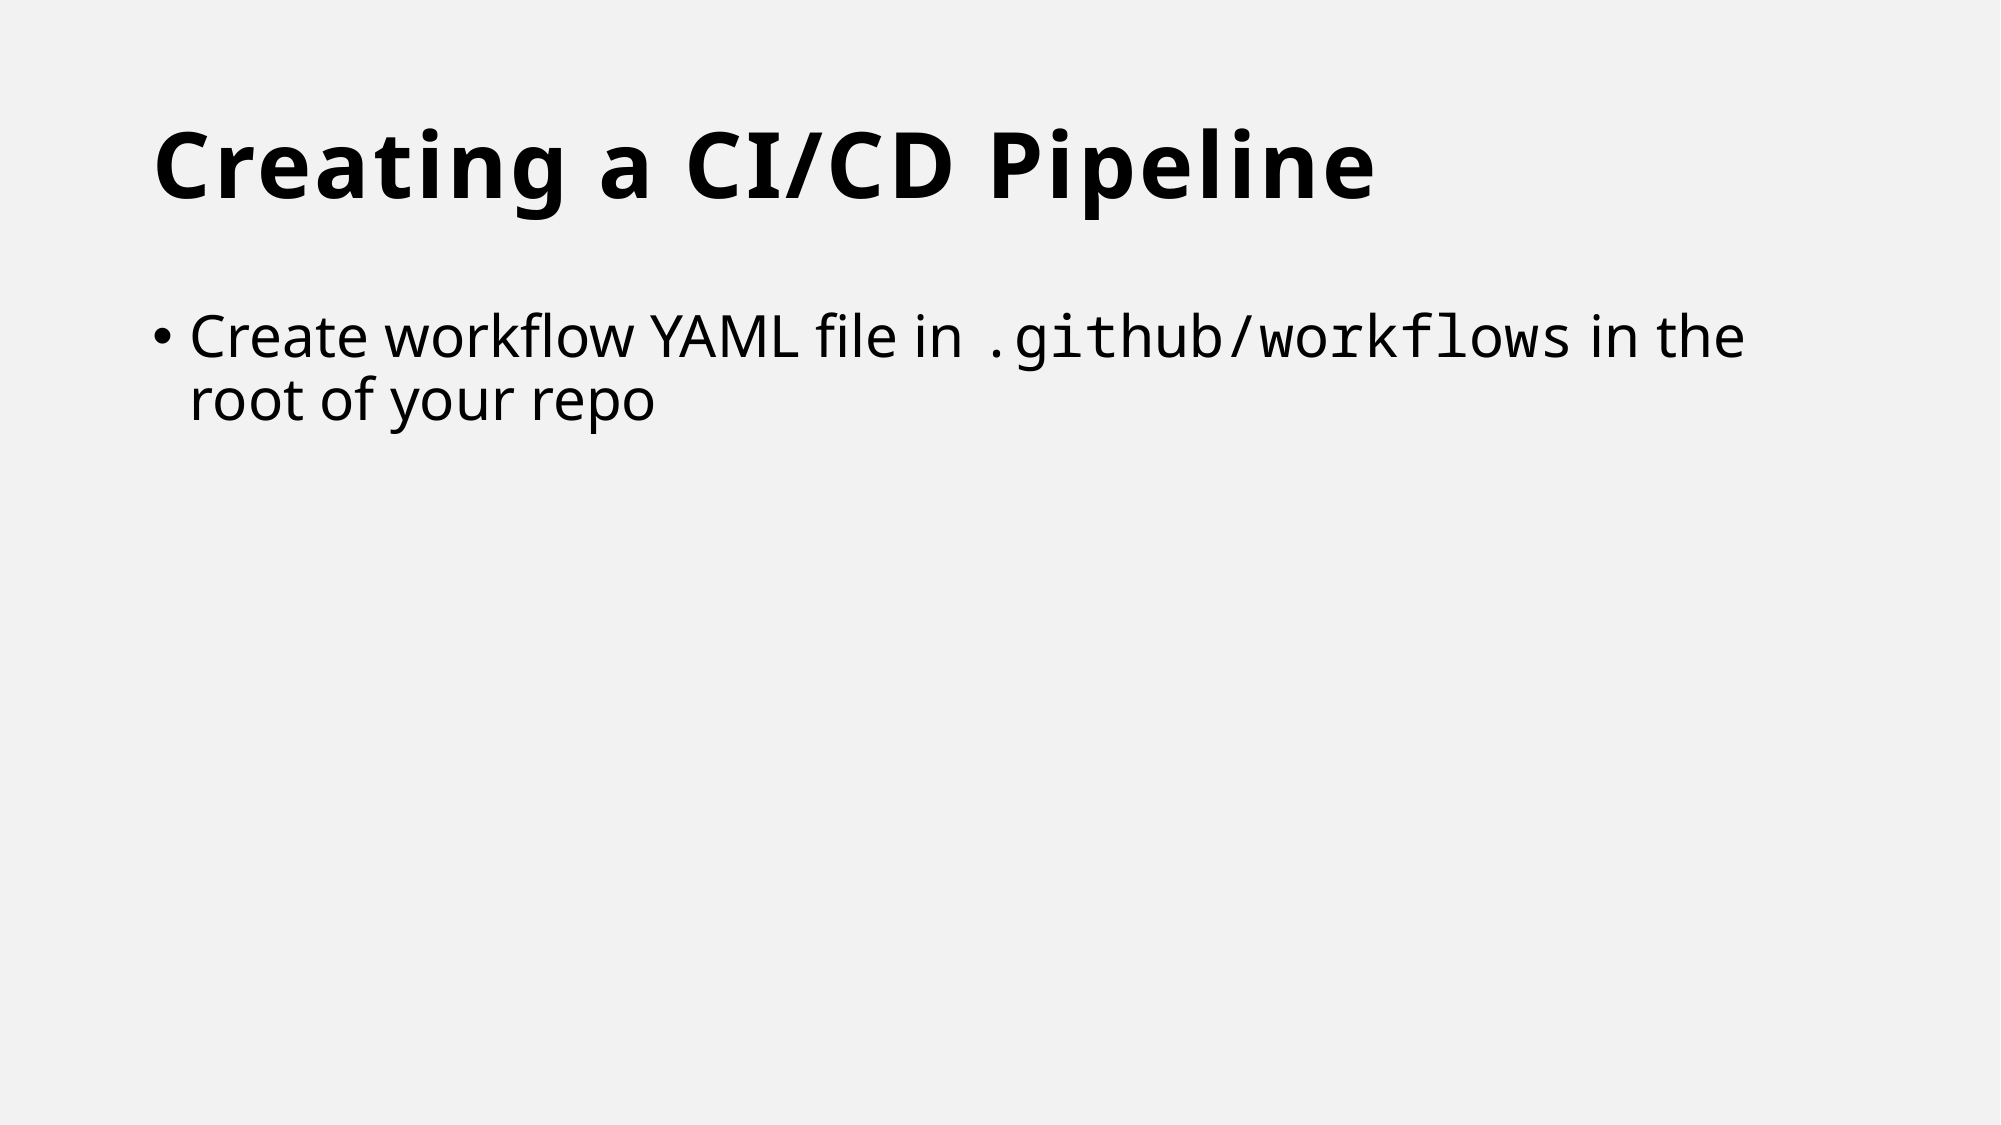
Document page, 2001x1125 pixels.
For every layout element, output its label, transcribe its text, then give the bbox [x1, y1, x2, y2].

title Creating a CI/CD Pipeline [137, 59, 1863, 278]
list Create workflow YAML file in .github/workflows in the root of your repo [137, 299, 1863, 1014]
